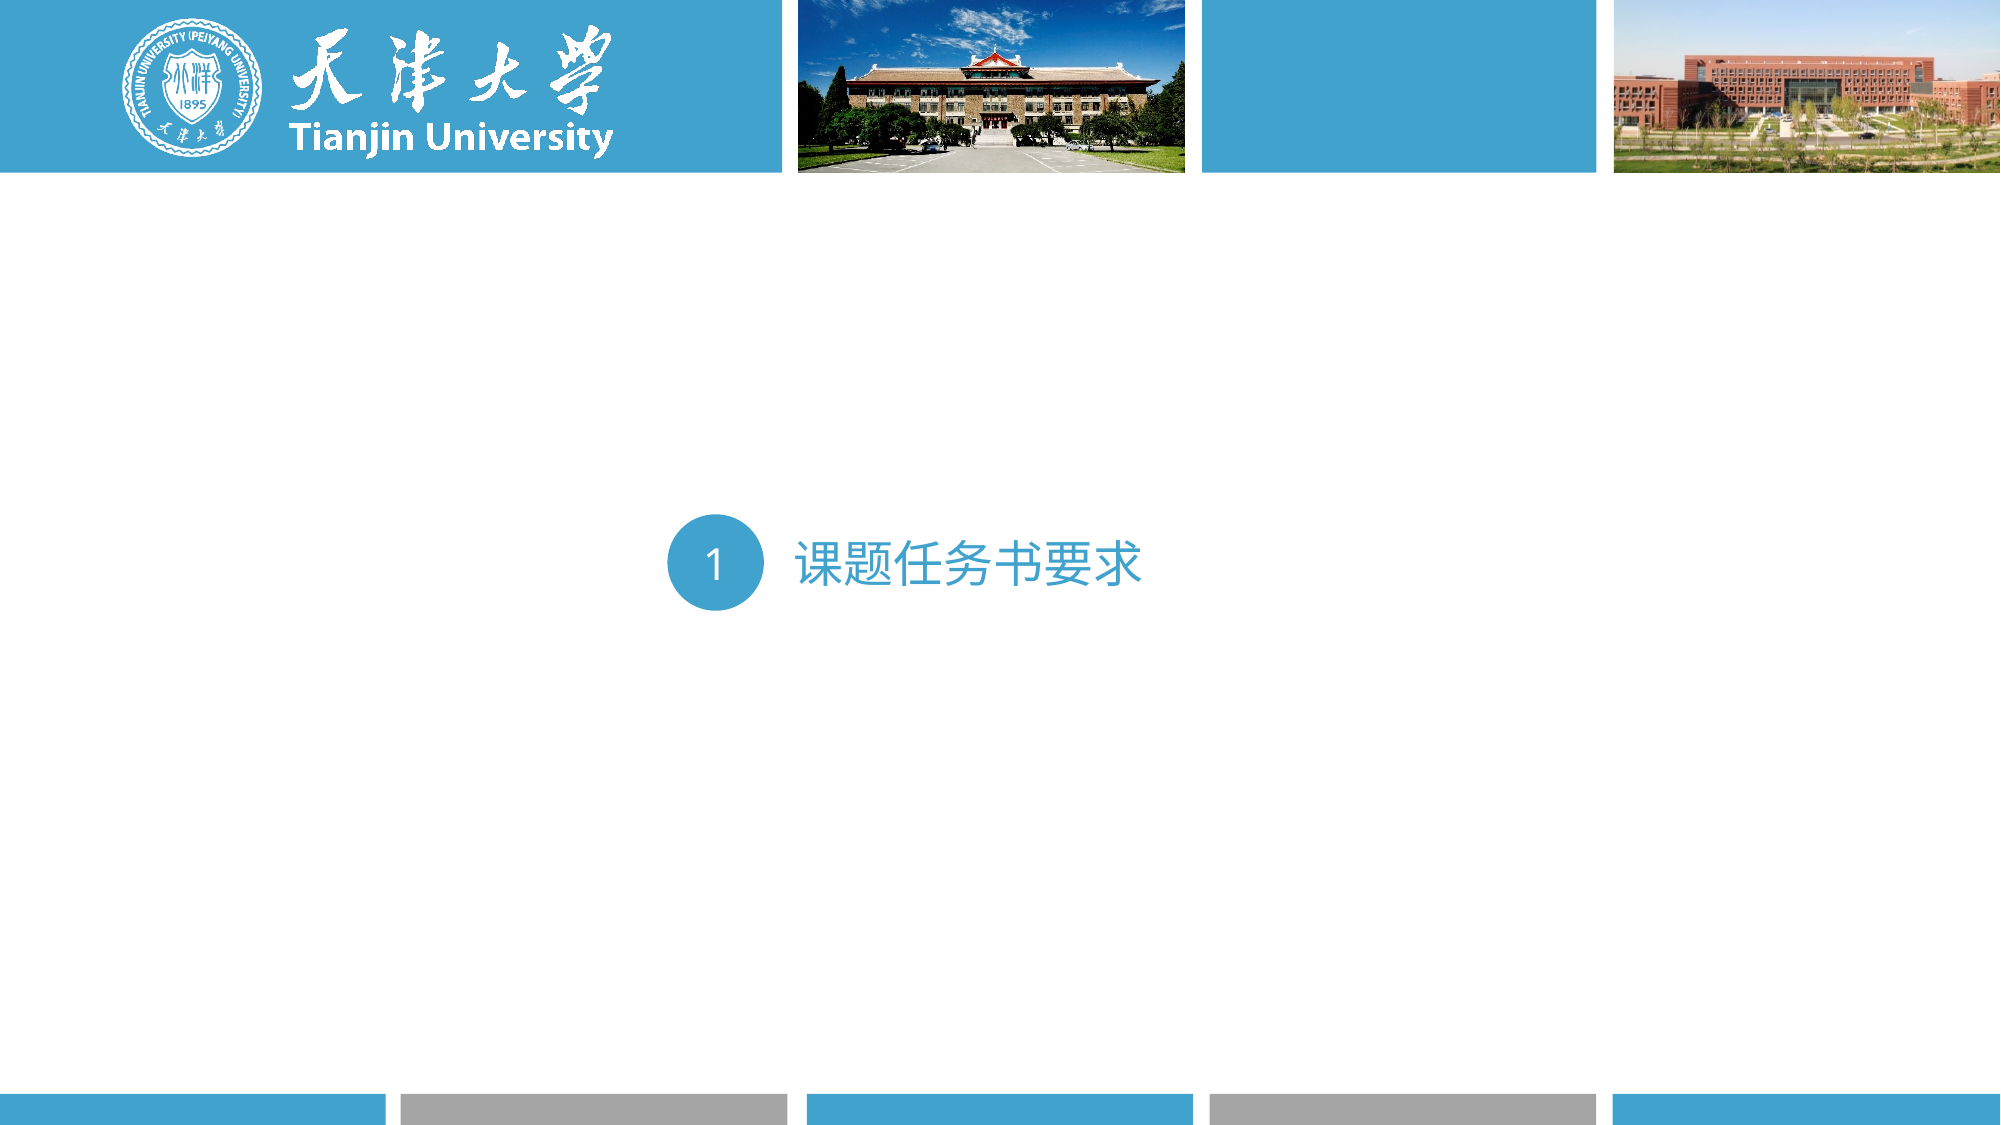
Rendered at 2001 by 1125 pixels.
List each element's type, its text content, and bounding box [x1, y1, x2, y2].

picture [284, 13, 618, 165]
picture [1613, 0, 2000, 173]
picture [798, 0, 1185, 173]
picture [117, 14, 267, 161]
text_box 1 [666, 513, 765, 612]
text_box 课题任务书要求 [778, 524, 1159, 600]
